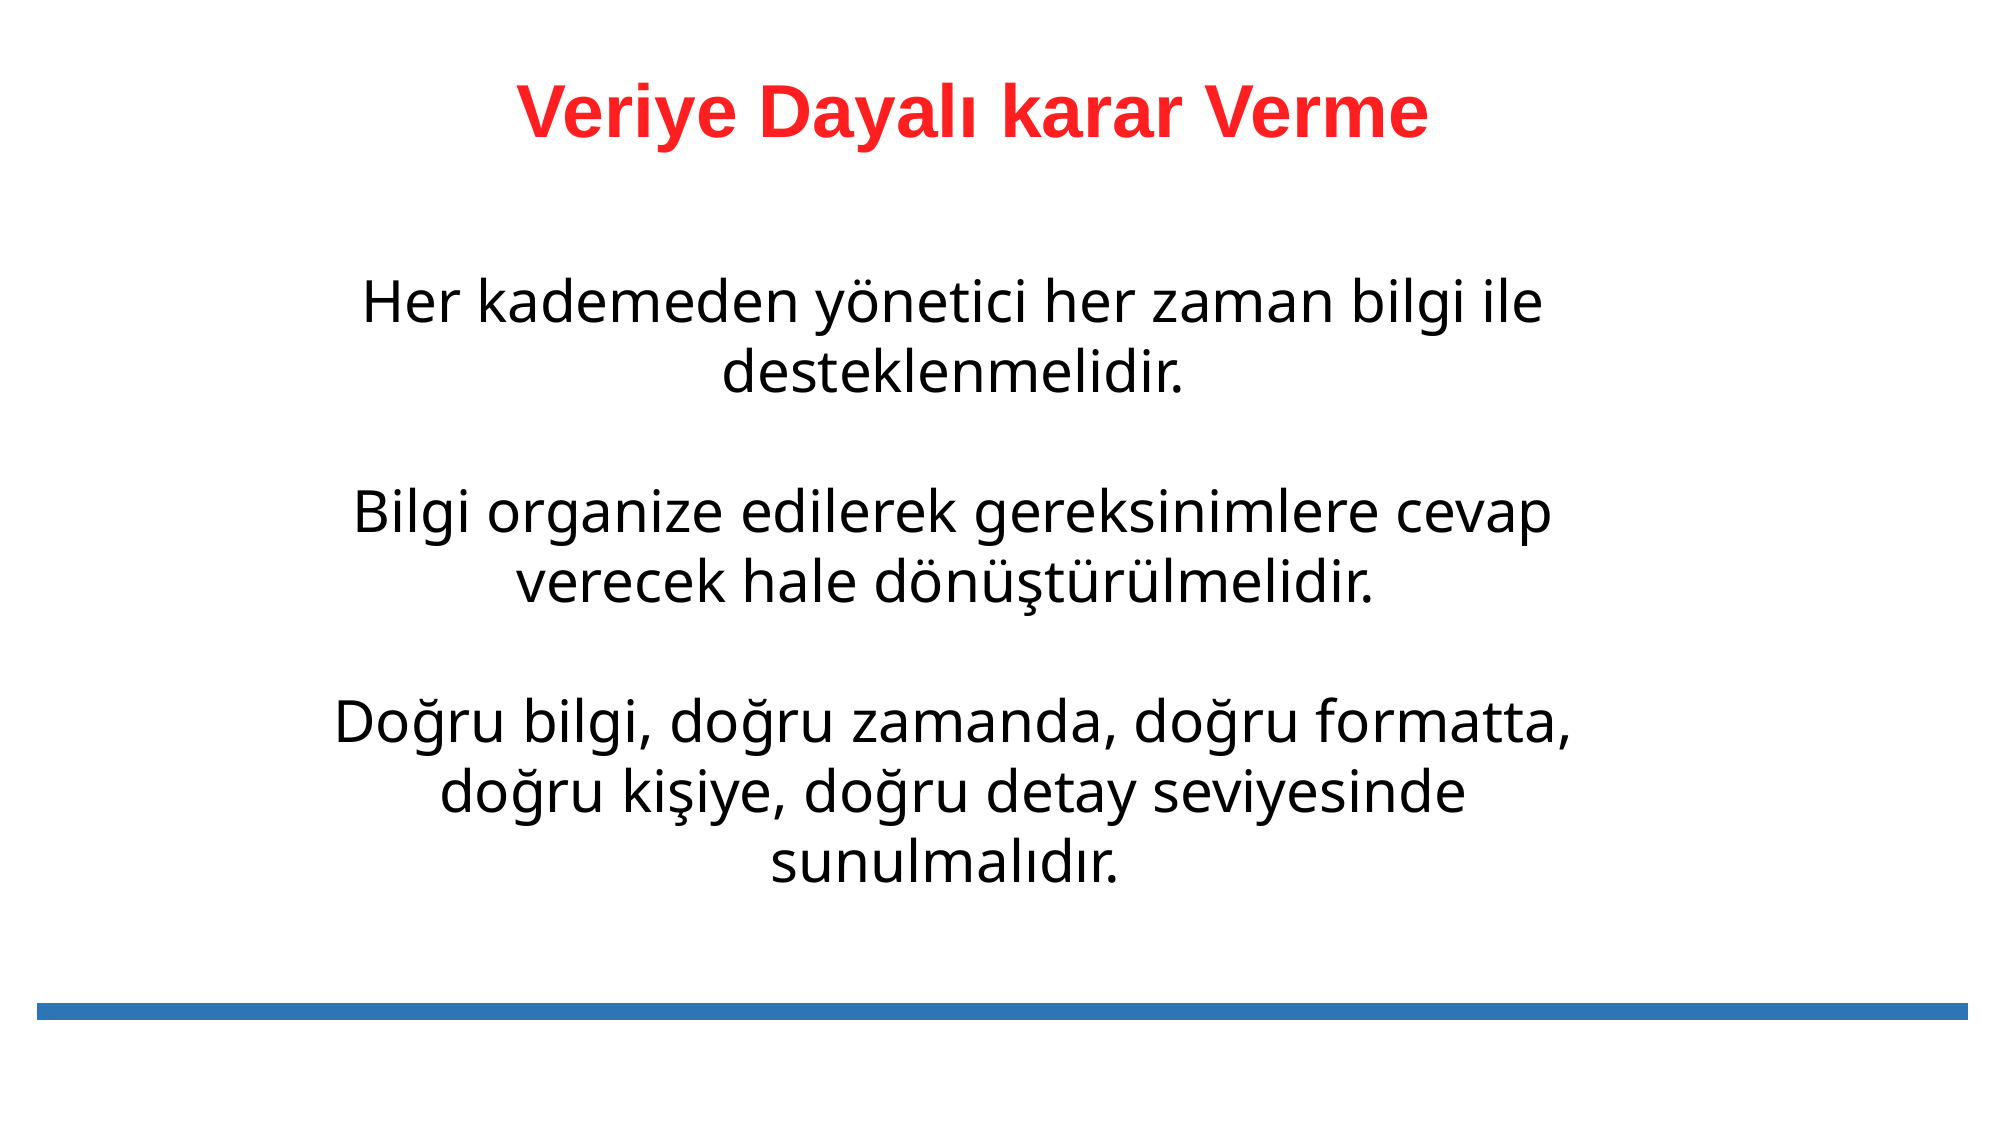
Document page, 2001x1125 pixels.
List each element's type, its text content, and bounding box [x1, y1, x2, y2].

text_box Veriye Dayalı karar Verme [223, 65, 1724, 177]
text_box Her kademeden yönetici her zaman bilgi ile desteklenmelidir. Bilgi organize edilerek gereksinimlere cevap verecek hale dönüştürülmelidir. Doğru bilgi, doğru zamanda, doğru formatta, doğru kişiye, doğru detay seviyesinde sunulmalıdır. [275, 256, 1631, 902]
